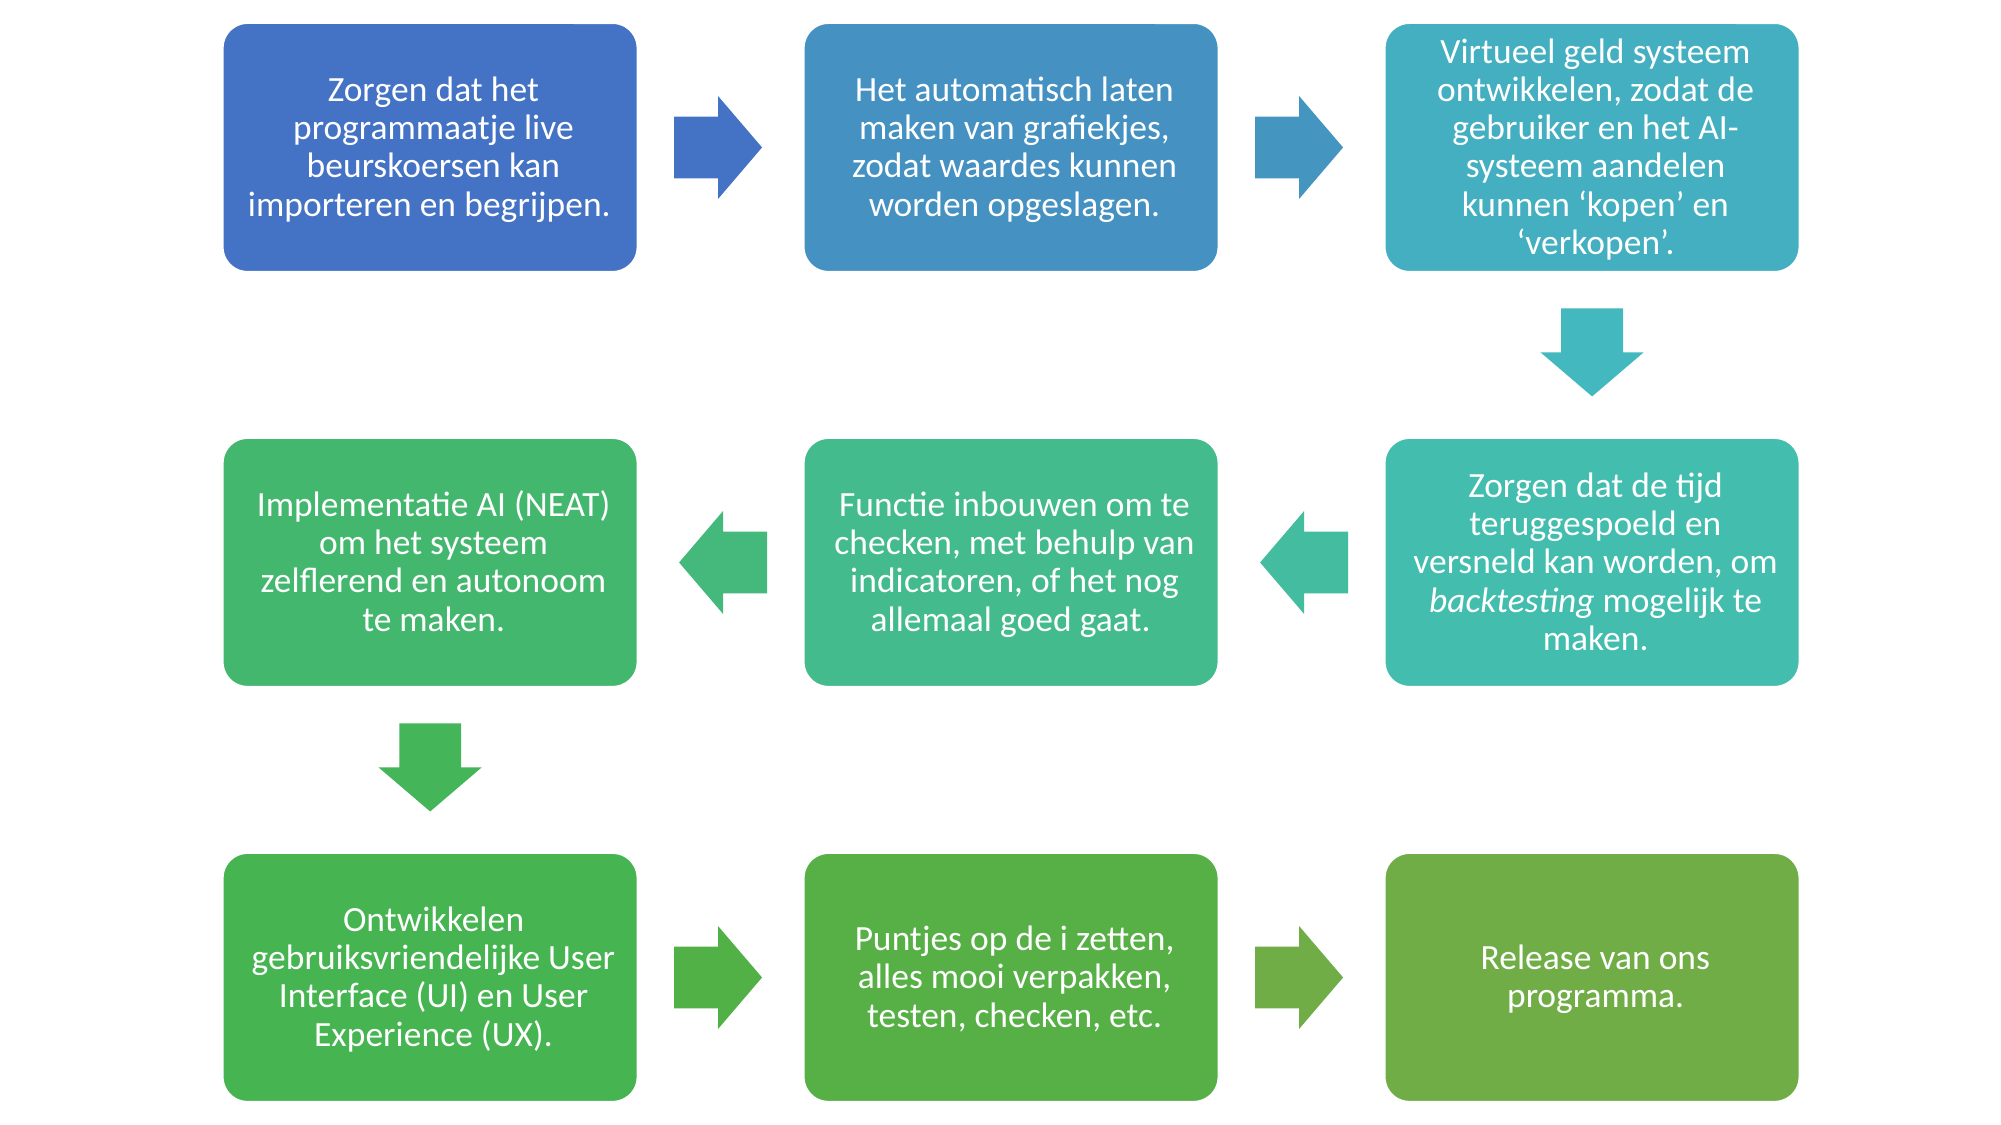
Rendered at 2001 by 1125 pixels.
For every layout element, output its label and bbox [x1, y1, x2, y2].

text_box [106, 22, 1916, 1103]
